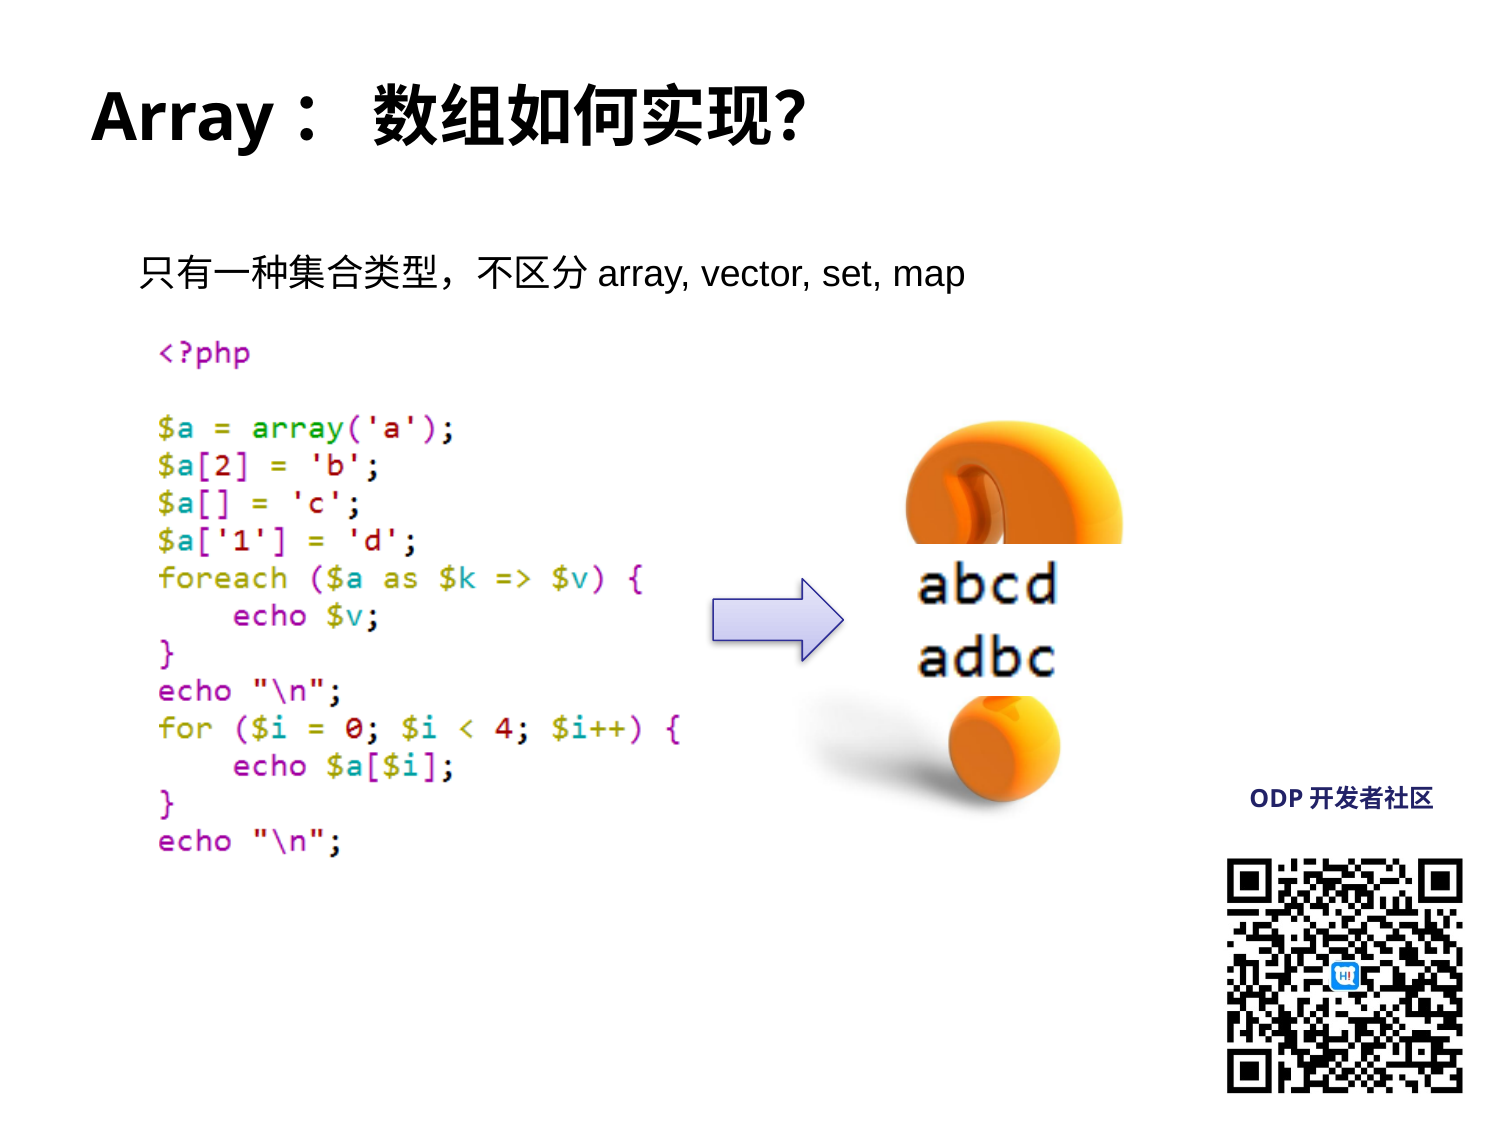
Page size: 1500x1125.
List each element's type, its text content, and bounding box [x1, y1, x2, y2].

title Array： 数组如何实现？ [76, 66, 1427, 254]
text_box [1184, 774, 1500, 1107]
picture [159, 337, 694, 859]
picture [773, 411, 1185, 829]
text_box 只有一种集合类型，不区分array, vector, set, map [123, 241, 1012, 301]
text_box [712, 598, 768, 642]
